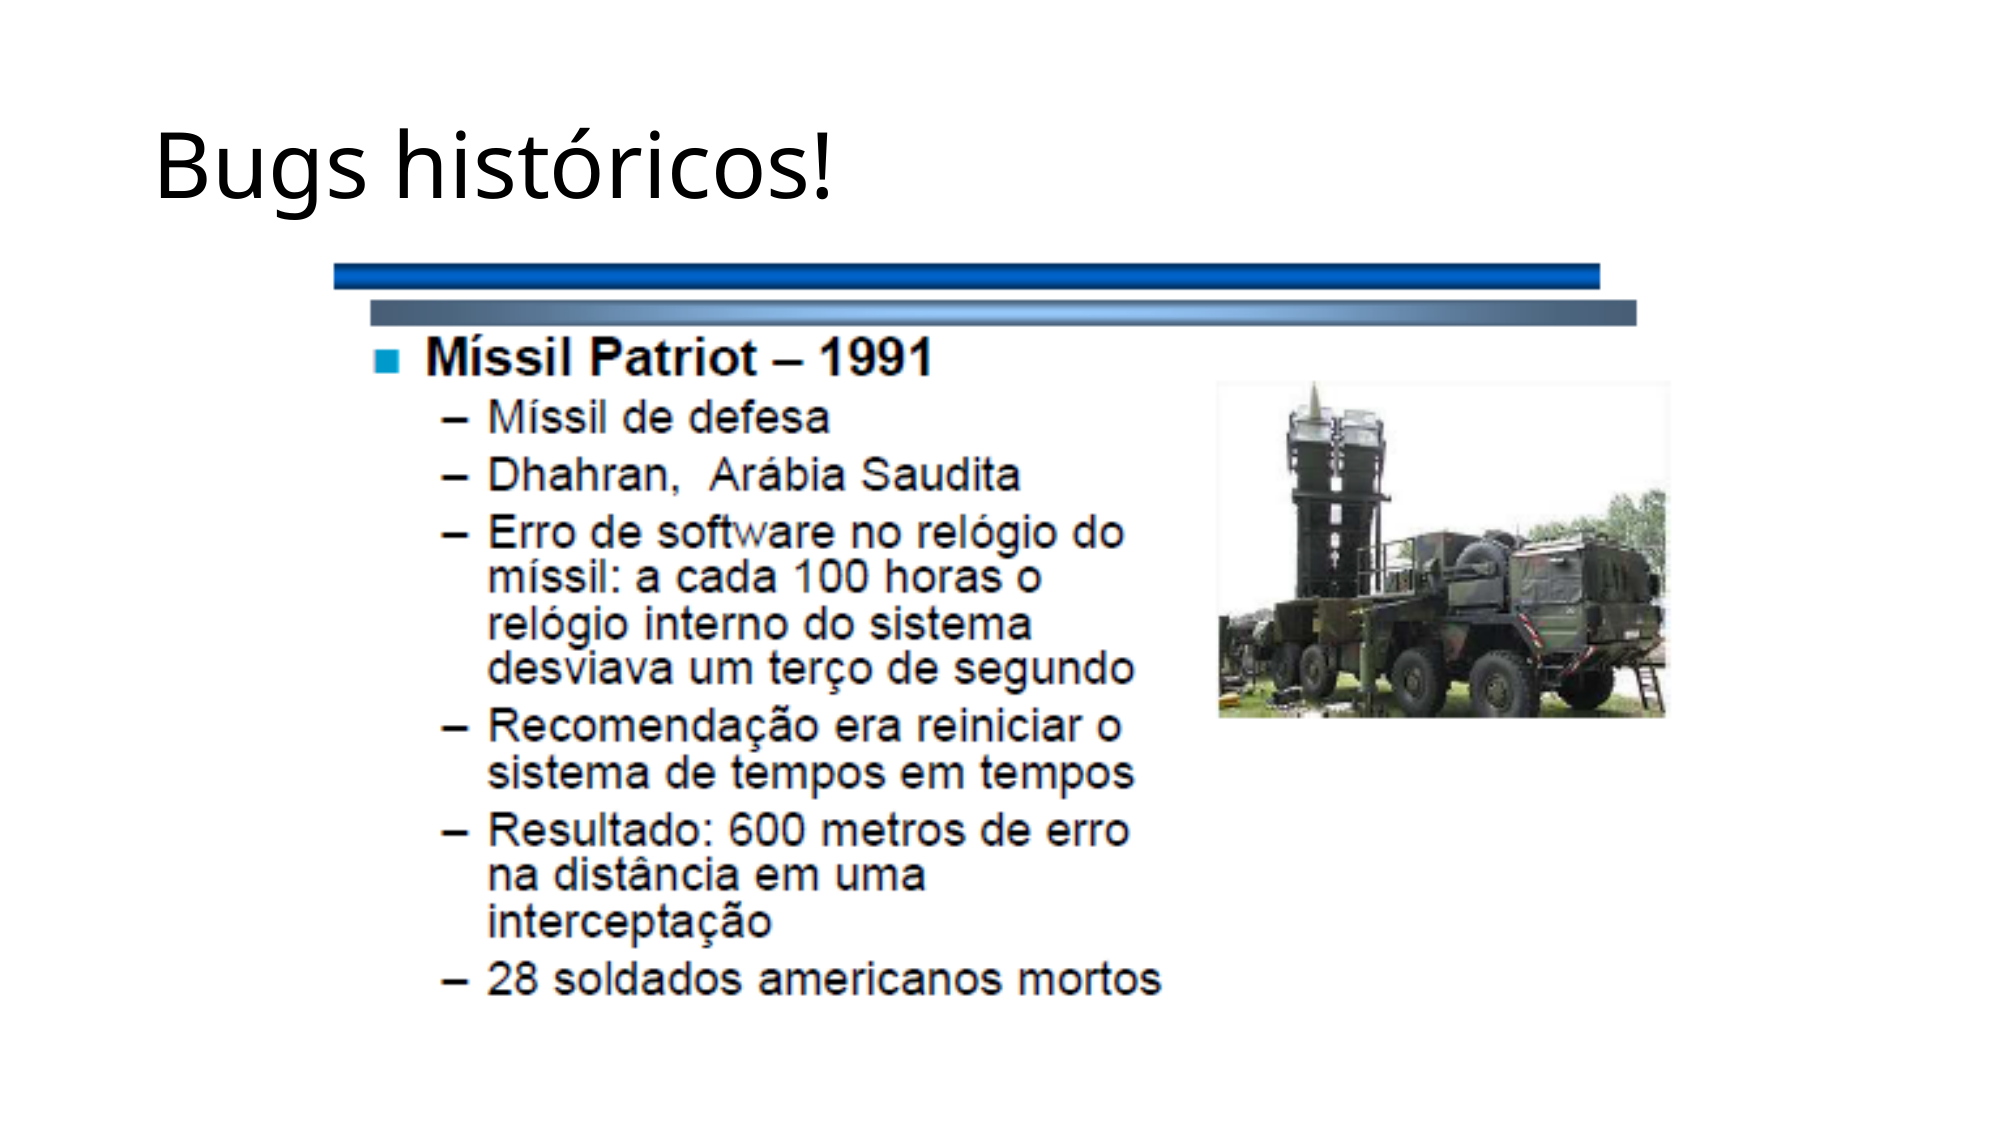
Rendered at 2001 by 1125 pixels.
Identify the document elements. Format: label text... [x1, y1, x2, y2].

title Bugs históricos! [137, 59, 1863, 278]
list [306, 238, 1768, 1035]
